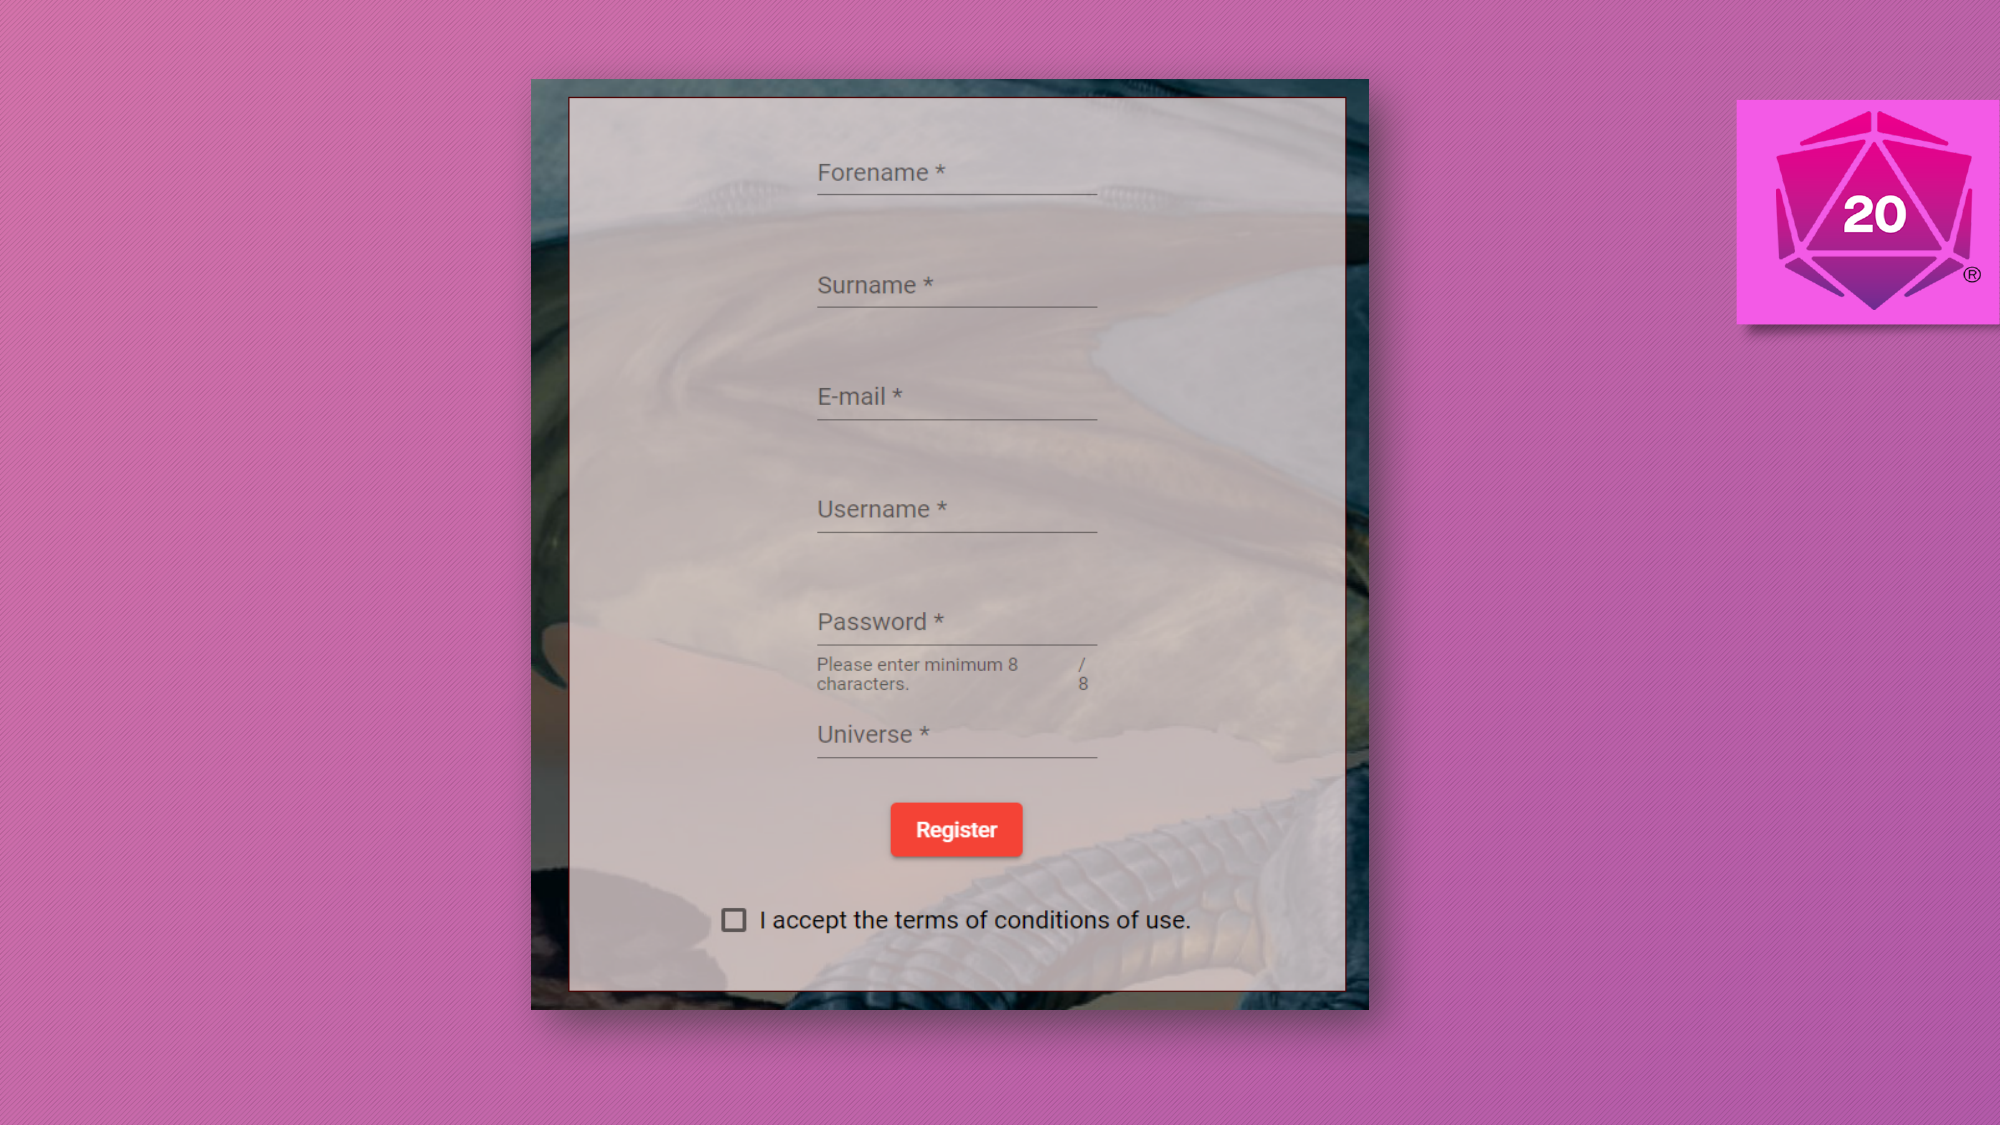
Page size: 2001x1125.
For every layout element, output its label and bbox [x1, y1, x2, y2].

picture [1736, 325, 2000, 347]
picture [530, 79, 1369, 1010]
picture [1761, 109, 1986, 311]
